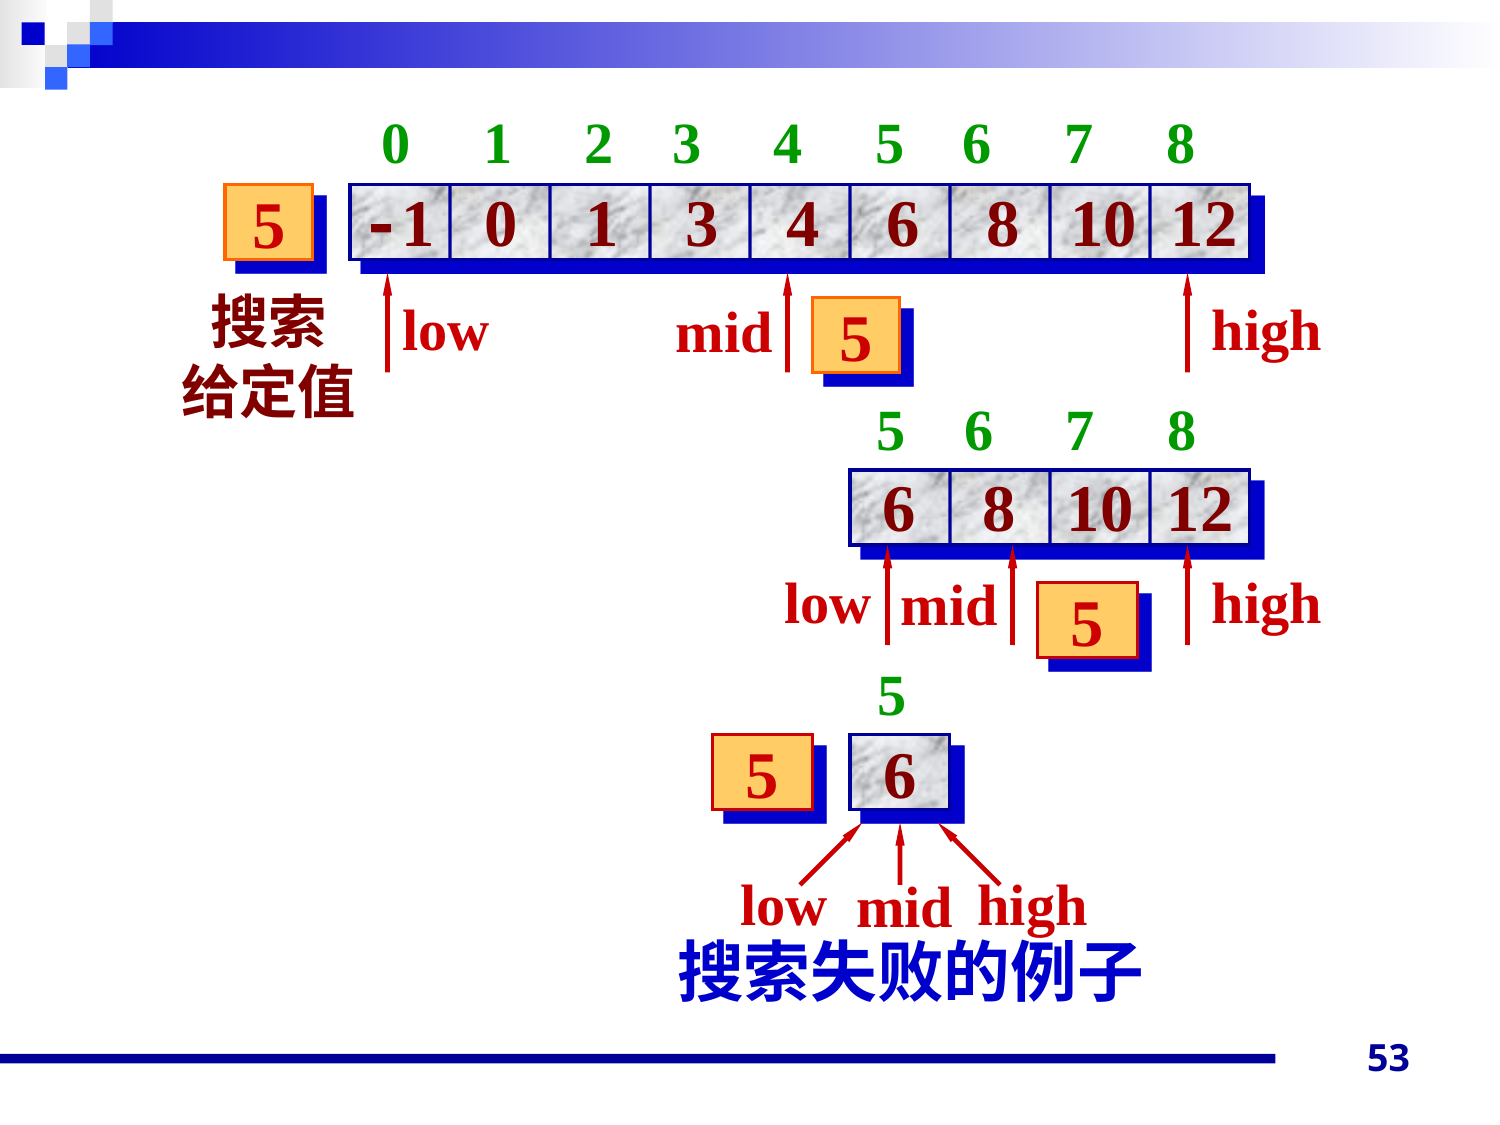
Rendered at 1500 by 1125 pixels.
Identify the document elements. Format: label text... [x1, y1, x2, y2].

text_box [165, 97, 1338, 1018]
slide_number 53 [1074, 1017, 1425, 1093]
